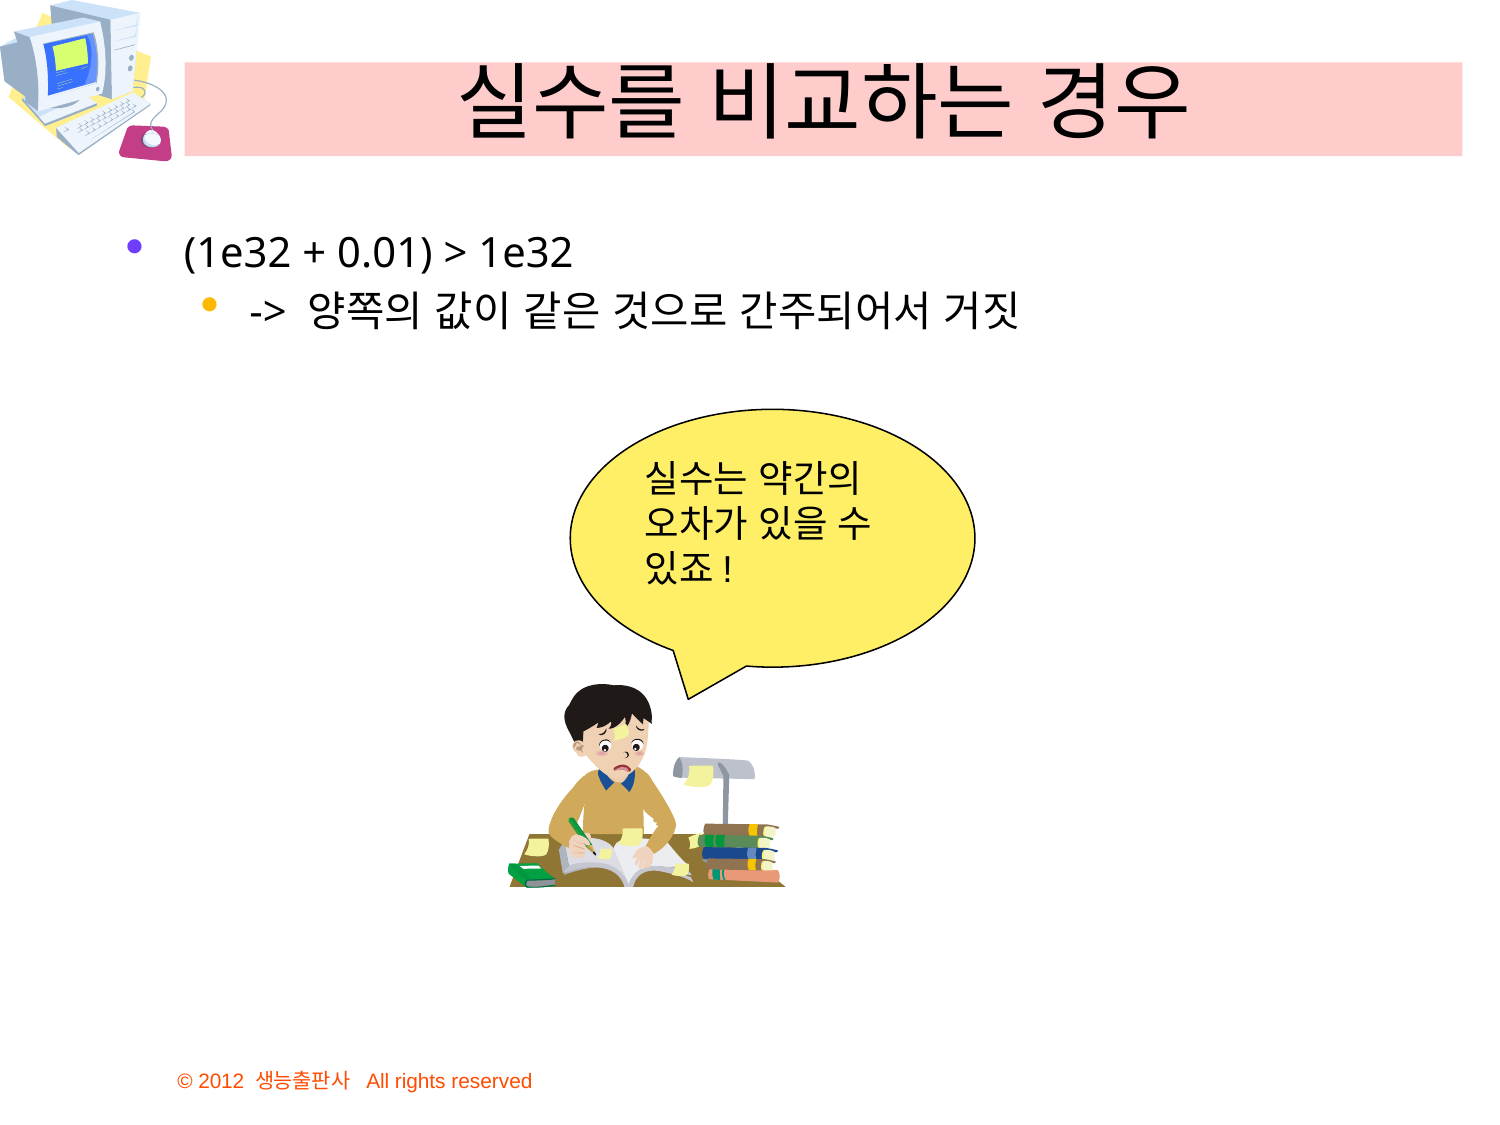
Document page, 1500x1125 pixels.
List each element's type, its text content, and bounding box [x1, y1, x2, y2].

list (1e32 + 0.01) > 1e32 -> 양쪽의 값이 같은 것으로 간주되어서 거짓 [112, 218, 1460, 900]
text_box 실수는 약간의 오차가 있을 수 있죠! [570, 409, 975, 682]
picture [507, 683, 786, 888]
title 실수를 비교하는 경우 [184, 62, 1463, 157]
